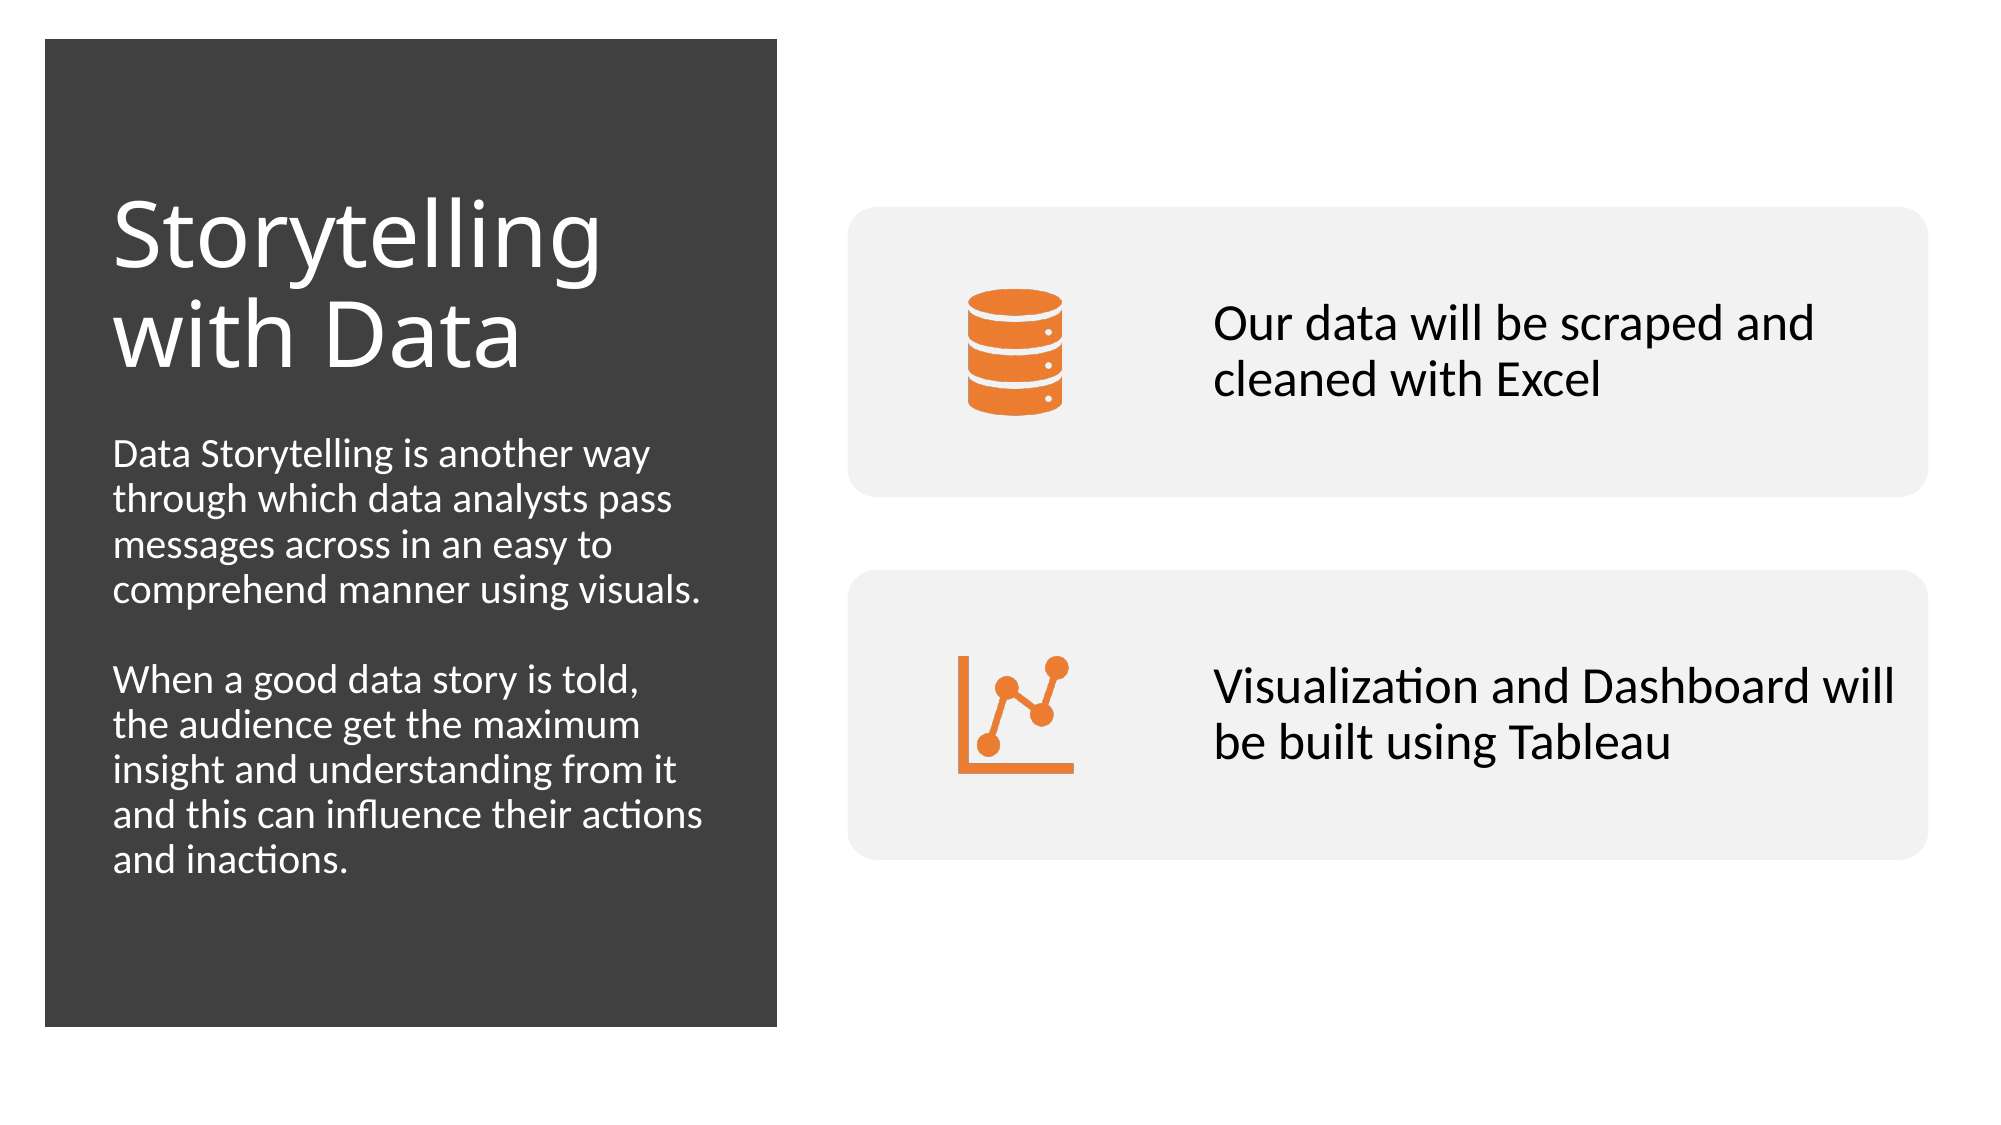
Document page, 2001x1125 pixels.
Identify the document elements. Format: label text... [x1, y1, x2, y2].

text_box [54, 49, 768, 1018]
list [847, 49, 1929, 1018]
title Storytelling with Data Data Storytelling is another way through which data analysts pass messages across in an easy to comprehend manner using visuals. When a good data story is told, the audience get the maximum insight and understanding from it and this can influence their actions and inactions. [97, 104, 722, 967]
